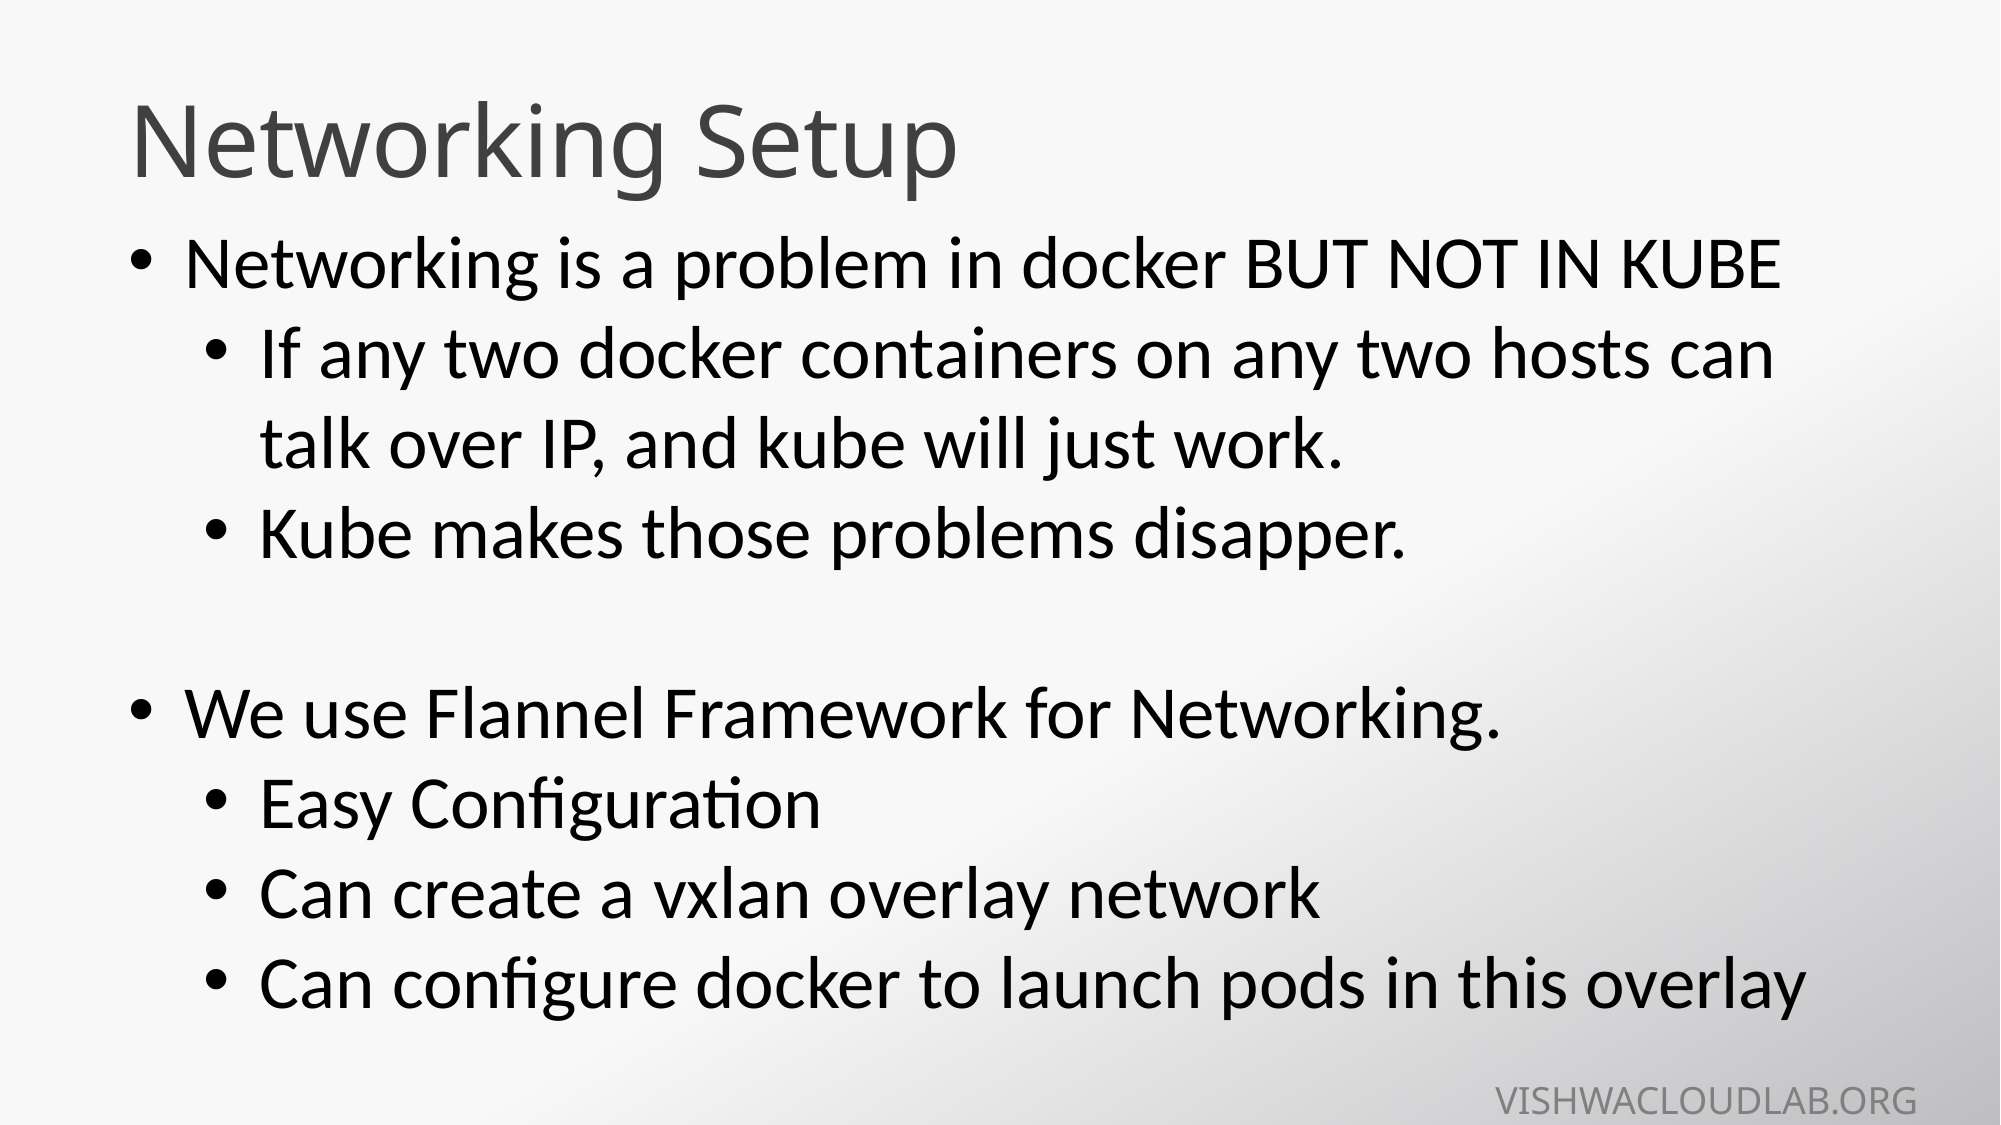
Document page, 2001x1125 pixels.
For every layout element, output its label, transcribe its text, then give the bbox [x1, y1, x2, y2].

title Networking Setup [113, 47, 1764, 205]
text_box Networking is a problem in docker BUT NOT IN KUBE If any two docker containers on any two hosts can talk over IP, and kube will just work. Kube makes those problems disapper. We use Flannel Framework for Networking. Easy Configuration Can create a vxlan overlay network Can configure docker to launch pods in this overlay [113, 205, 1881, 1031]
